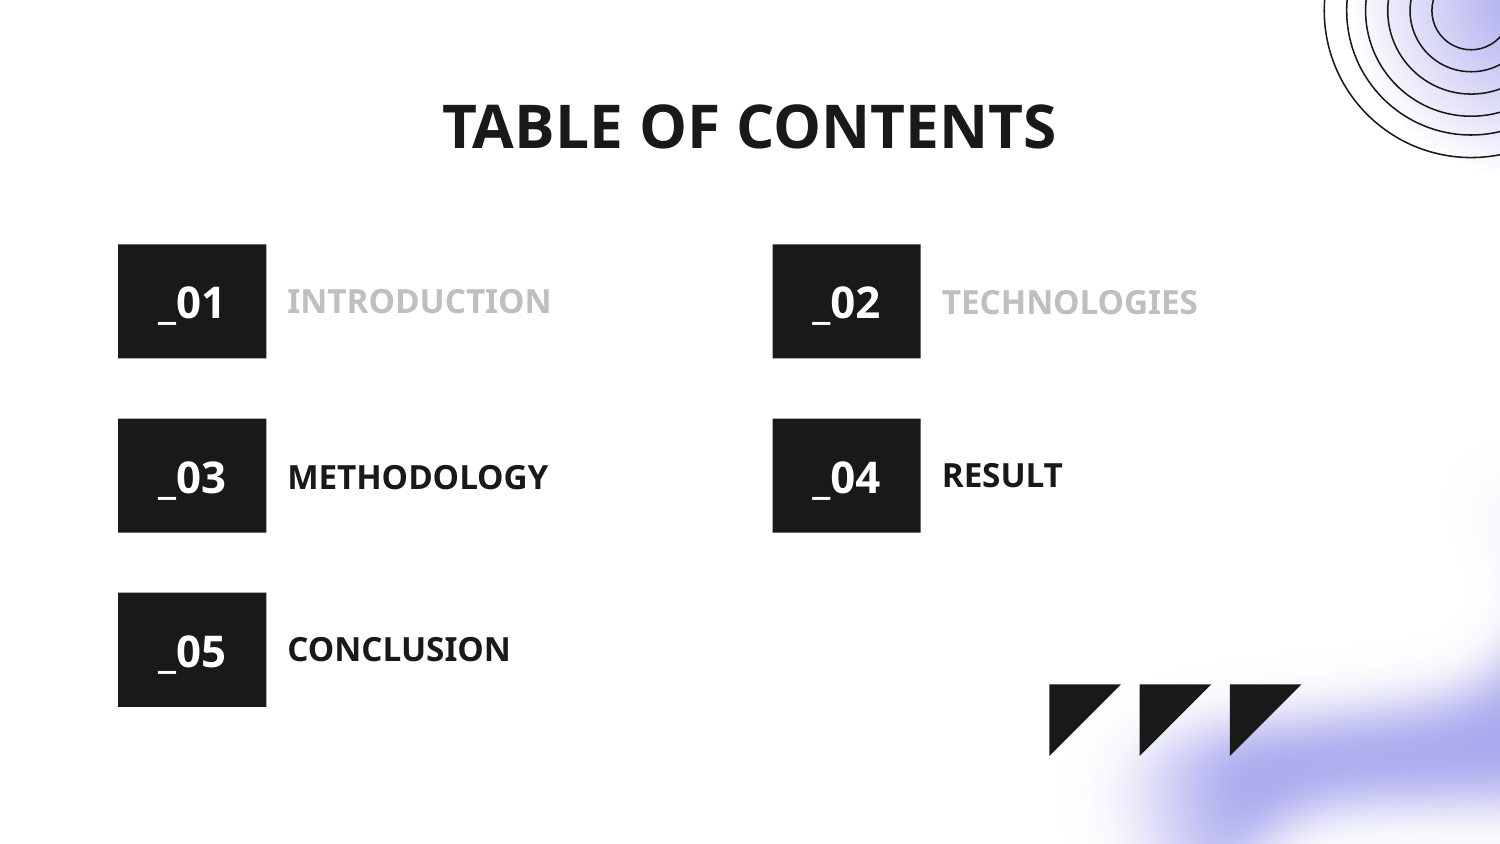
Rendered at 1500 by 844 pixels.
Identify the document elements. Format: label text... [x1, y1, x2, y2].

title _05 [118, 592, 267, 707]
subtitle TECHNOLOGIES [926, 268, 1383, 336]
title _02 [772, 244, 921, 359]
subtitle RESULT [926, 441, 1383, 510]
text_box [1139, 684, 1212, 756]
title _01 [118, 244, 267, 359]
title TABLE OF CONTENTS [118, 72, 1382, 167]
title _04 [772, 418, 921, 533]
text_box [1229, 684, 1302, 756]
subtitle INTRODUCTION [272, 267, 729, 335]
subtitle METHODOLOGY [272, 444, 729, 512]
text_box [1049, 684, 1122, 756]
title _03 [118, 418, 267, 533]
subtitle CONCLUSION [272, 616, 729, 684]
